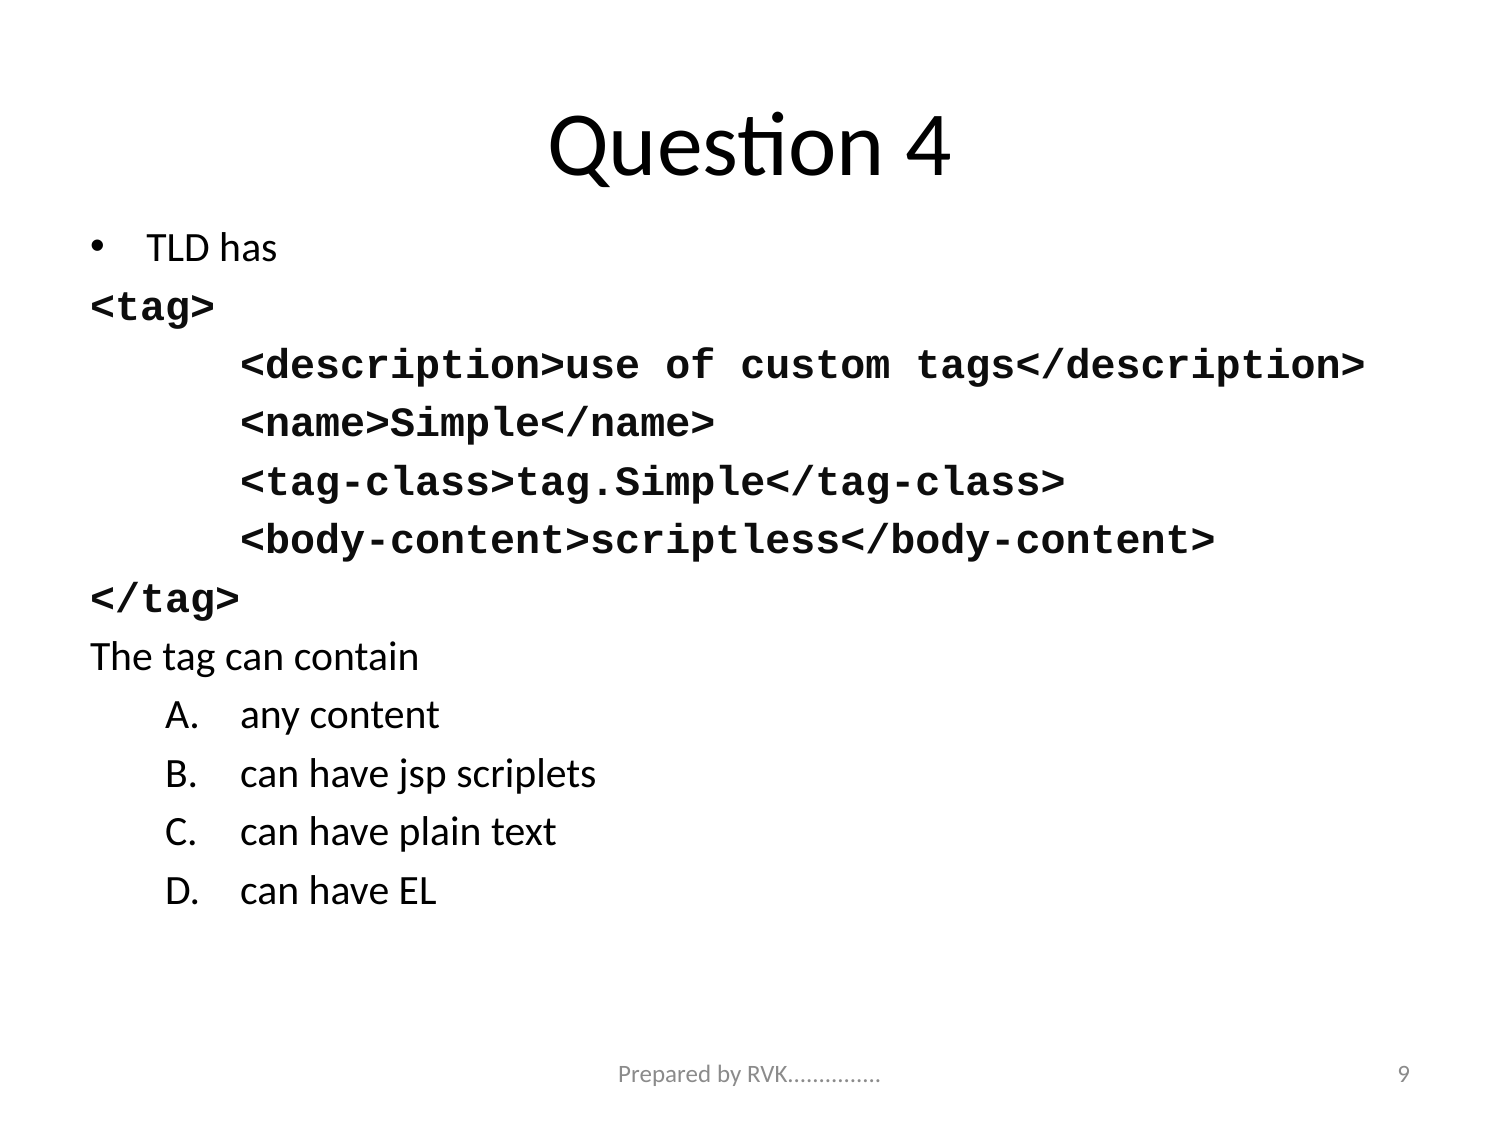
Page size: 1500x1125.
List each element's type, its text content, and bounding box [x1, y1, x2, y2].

title Question 4 [75, 45, 1425, 212]
list TLD has <tag> <description>use of custom tags</description> <name>Simple</name> <tag-class>tag.Simple</tag-class> <body-content>scriptless</body-content> </tag> The tag can contain any content can have jsp scriplets can have plain text can have EL [75, 212, 1438, 1038]
slide_number 9 [1074, 1042, 1425, 1103]
footer Prepared by RVK............... [512, 1042, 988, 1103]
